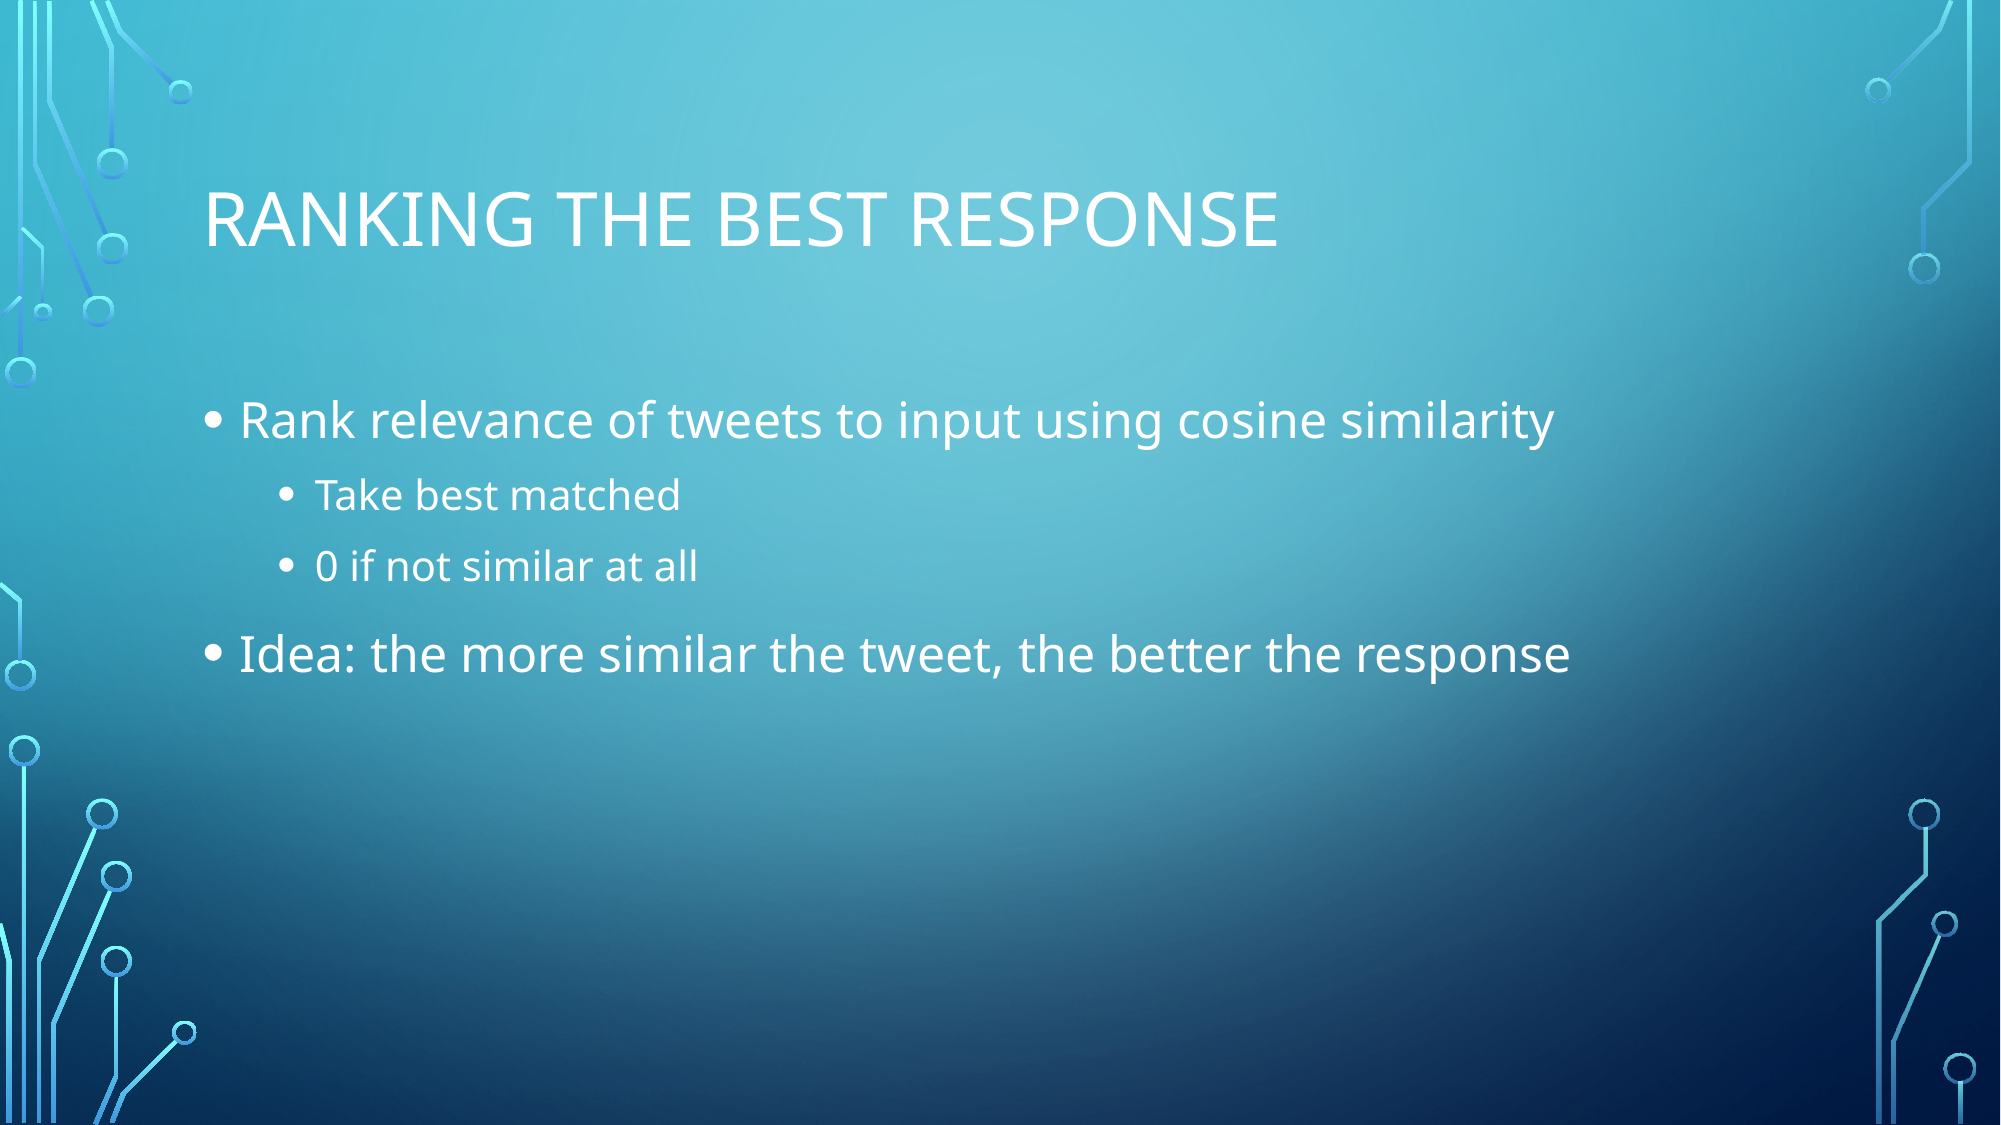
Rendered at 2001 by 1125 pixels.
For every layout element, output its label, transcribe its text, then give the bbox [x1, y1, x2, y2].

list Rank relevance of tweets to input using cosine similarity Take best matched 0 if not similar at all Idea: the more similar the tweet, the better the response [187, 369, 1813, 950]
title Ranking the best response [187, 101, 1813, 344]
